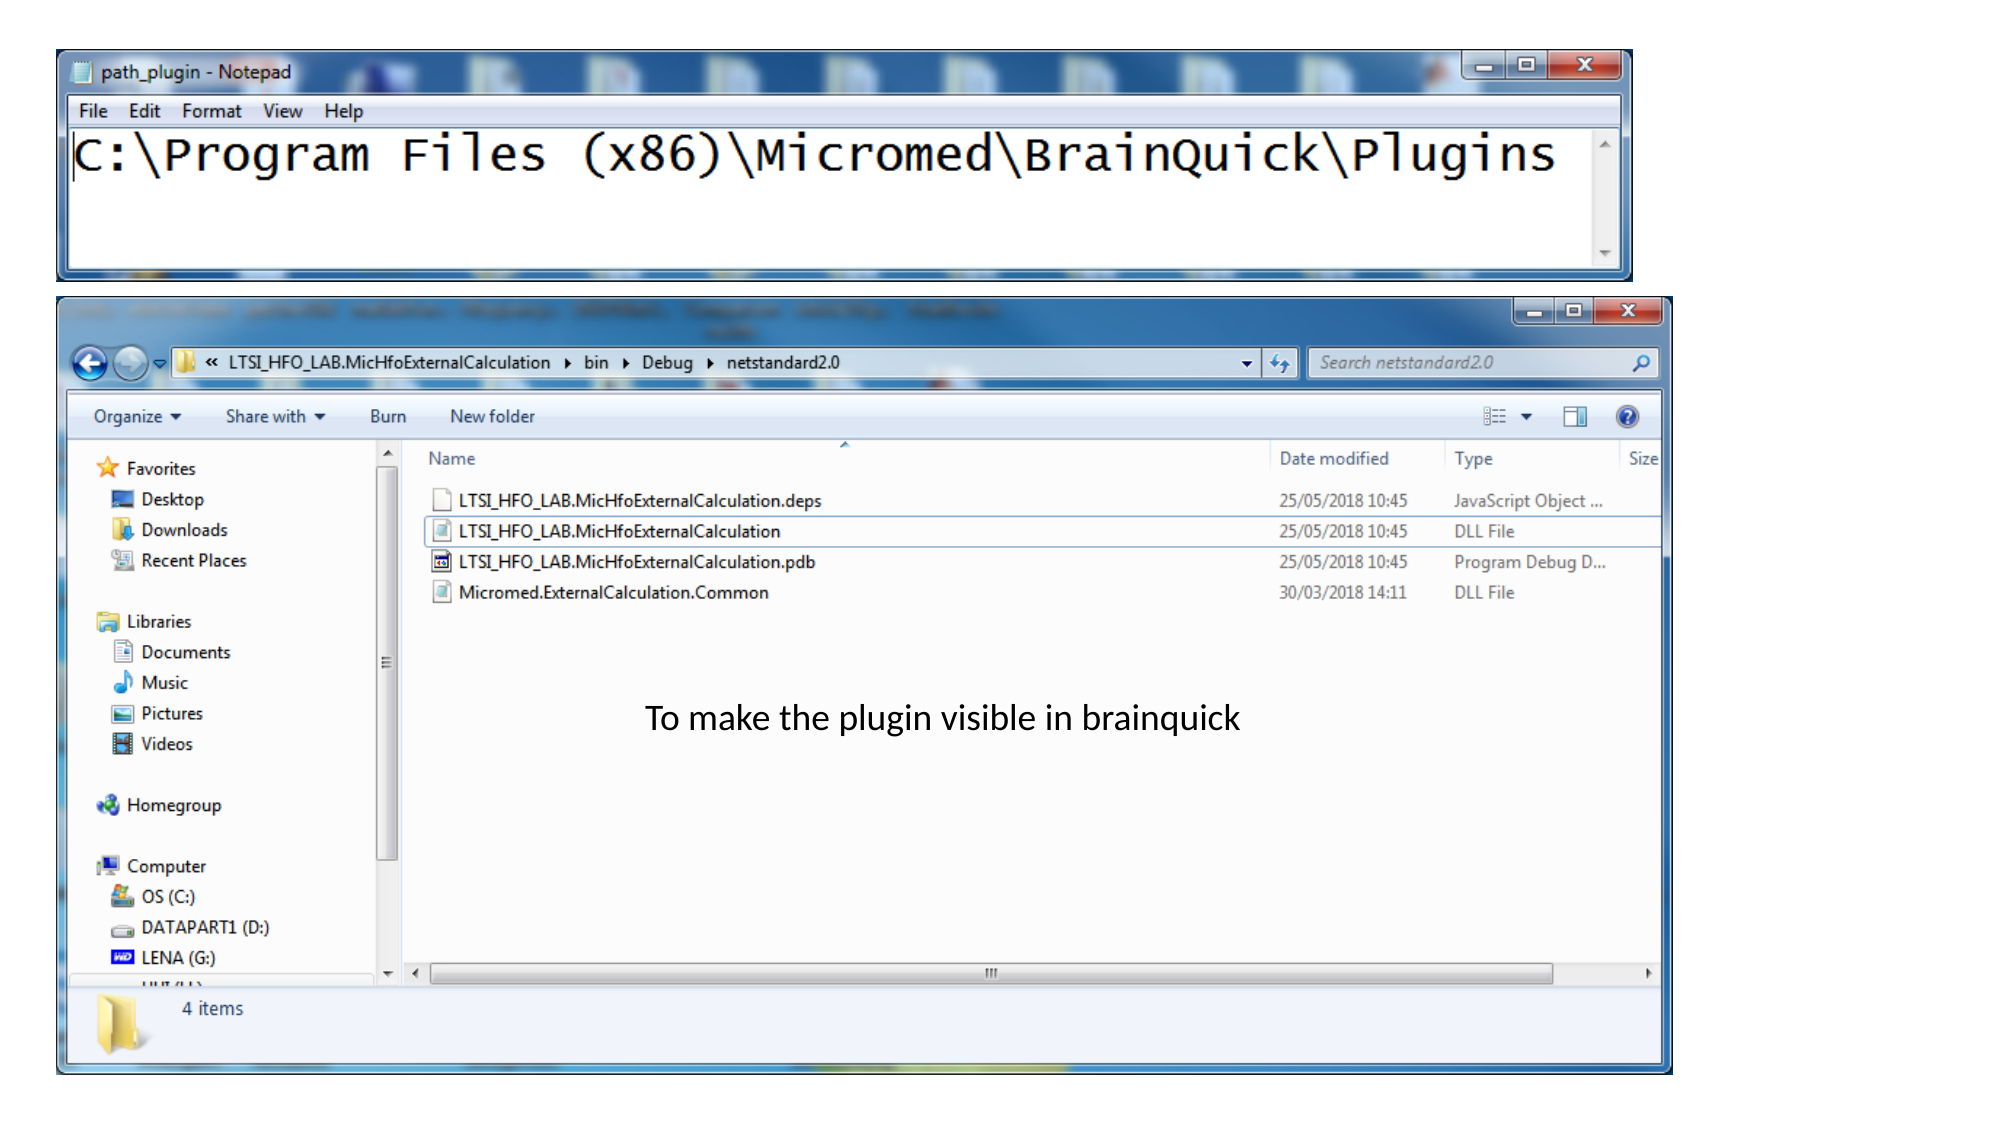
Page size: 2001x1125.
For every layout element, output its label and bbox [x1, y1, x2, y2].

picture [55, 49, 1633, 282]
picture [55, 296, 1673, 1075]
